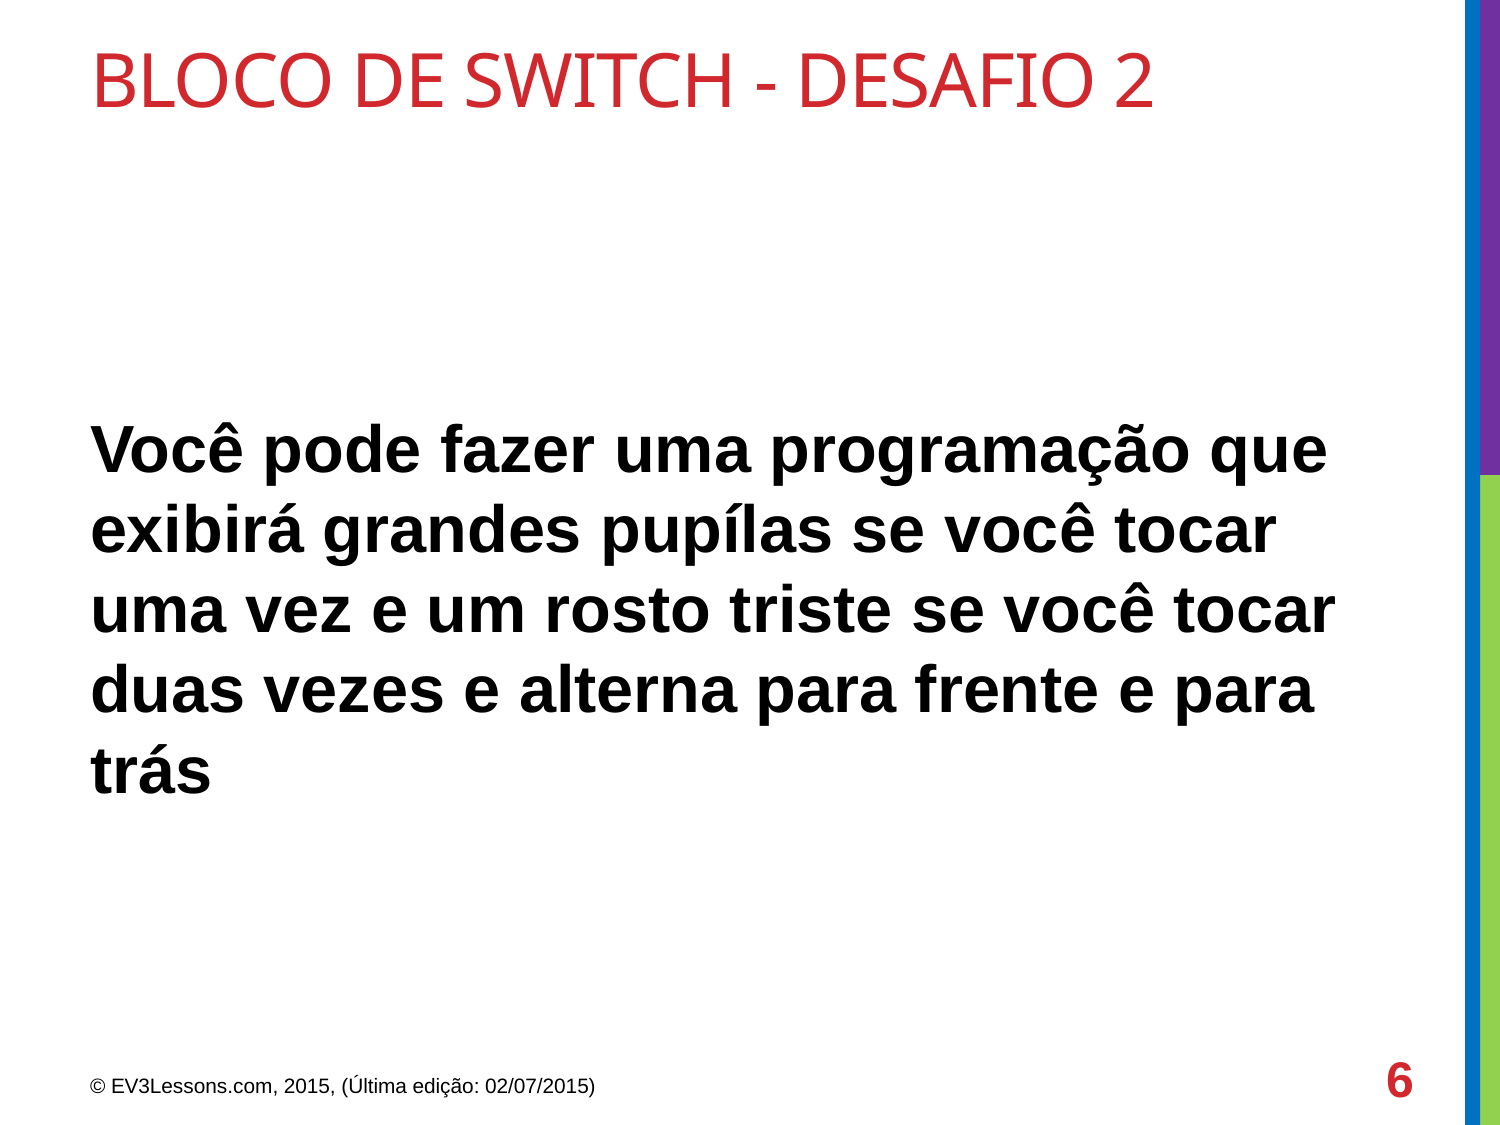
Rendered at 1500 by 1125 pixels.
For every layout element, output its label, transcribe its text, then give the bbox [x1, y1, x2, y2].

footer © EV3Lessons.com, 2015, (Última edição: 02/07/2015) [75, 1065, 638, 1112]
title Bloco de switch - desafio 2 [75, 25, 1428, 250]
slide_number 6 [1371, 1047, 1469, 1108]
list Você pode fazer uma programação que exibirá grandes pupílas se você tocar uma vez e um rosto triste se você tocar duas vezes e alterna para frente e para trás [75, 398, 1428, 892]
